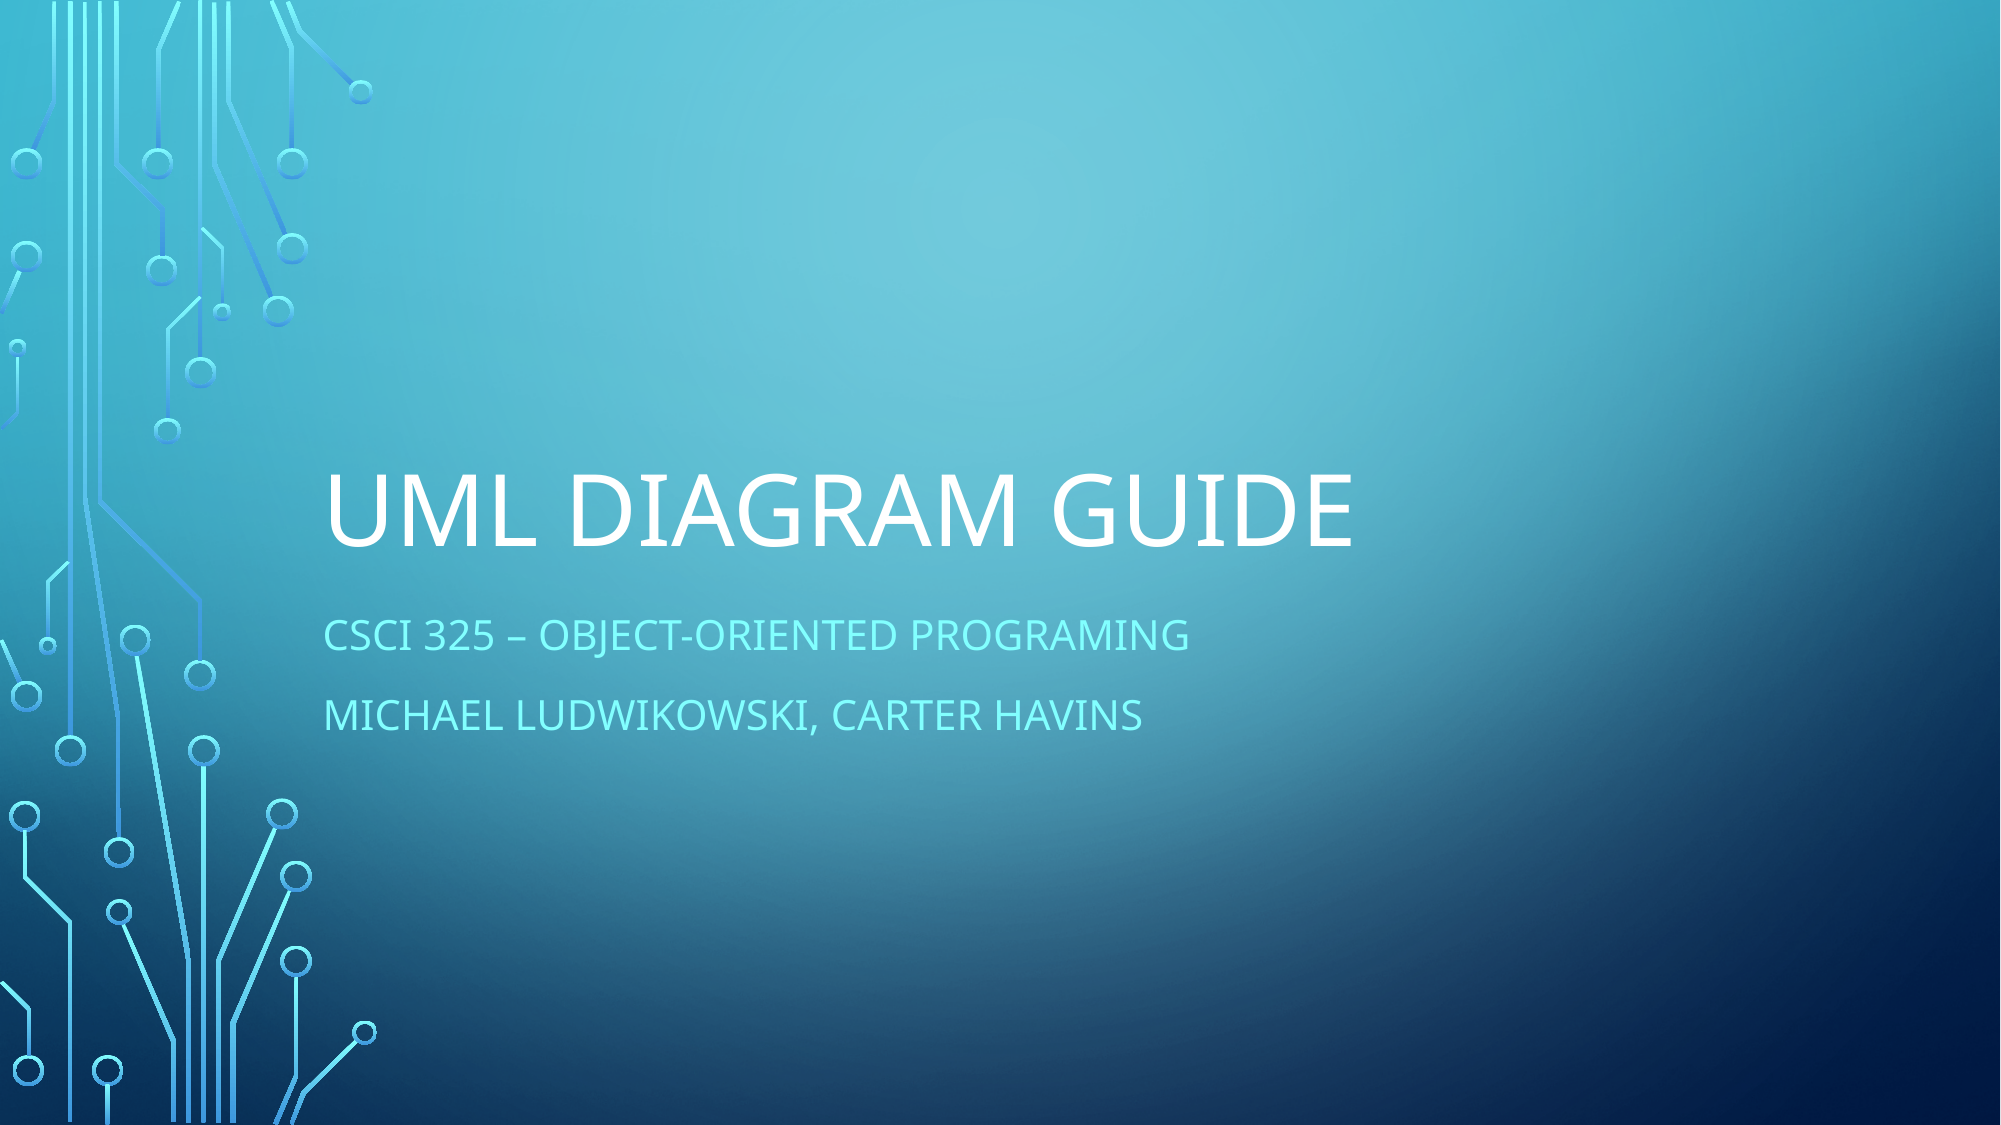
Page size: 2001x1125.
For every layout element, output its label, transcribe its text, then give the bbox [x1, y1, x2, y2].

title UML Diagram guide [307, 184, 1750, 576]
subtitle CSCI 325 – Object-Oriented Programing Michael Ludwikowski, Carter Havins [307, 590, 1750, 863]
